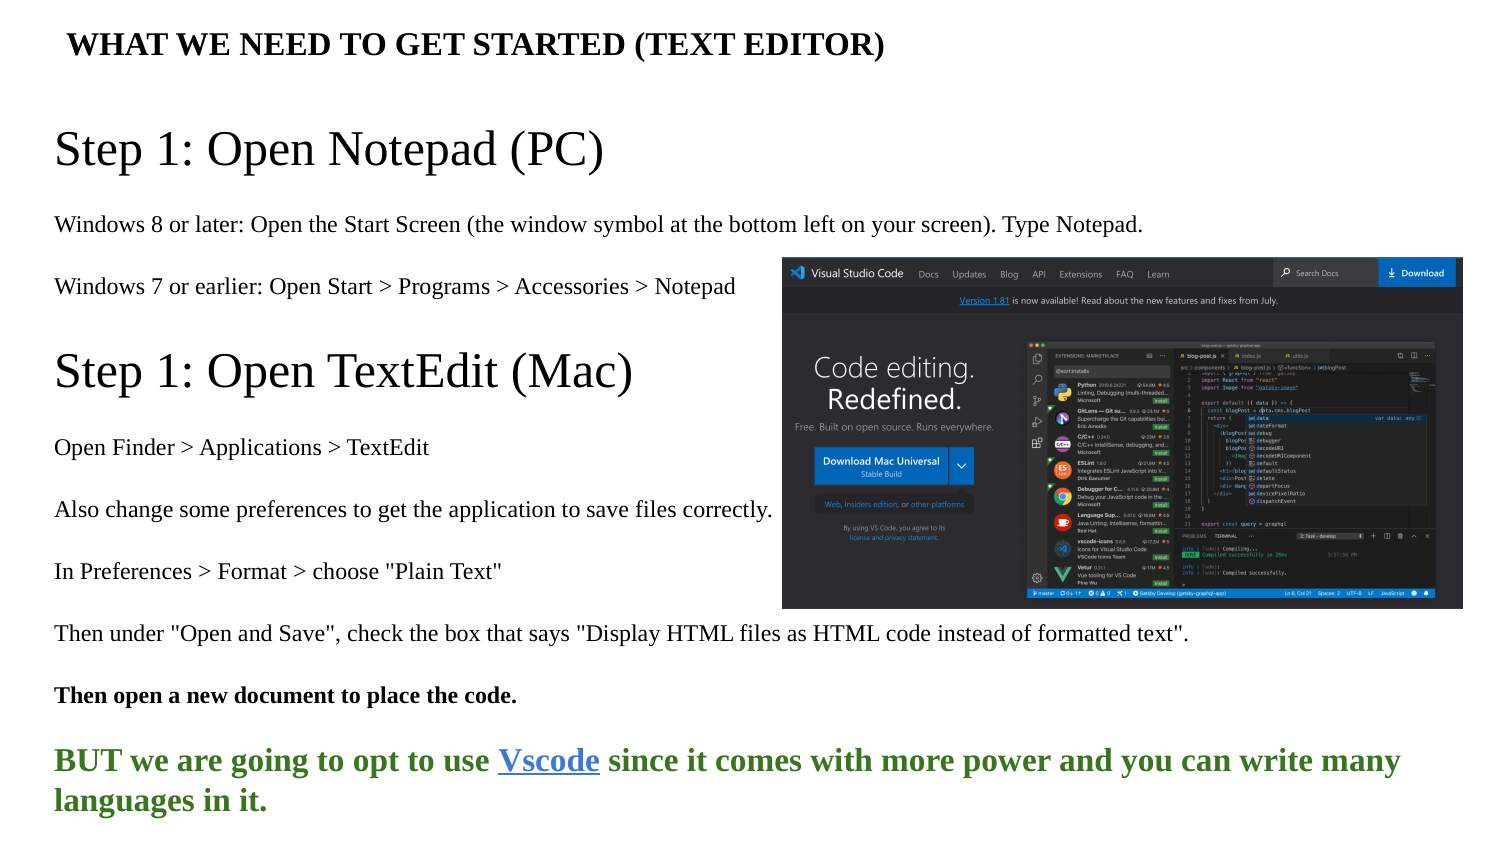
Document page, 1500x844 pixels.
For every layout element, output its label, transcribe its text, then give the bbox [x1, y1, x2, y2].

title WHAT WE NEED TO GET STARTED (TEXT EDITOR) [51, 6, 1449, 77]
subtitle Step 1: Open Notepad (PC) Windows 8 or later: Open the Start Screen (the window symbol at the bottom left on your screen). Type Notepad. Windows 7 or earlier: Open Start > Programs > Accessories > Notepad Step 1: Open TextEdit (Mac) Open Finder > Applications > TextEdit Also change some preferences to get the application to save files correctly. In Preferences > Format > choose "Plain Text" Then under "Open and Save", check the box that says "Display HTML files as HTML code instead of formatted text". Then open a new document to place the code. BUT we are going to opt to use Vscode since it comes with more power and you can write many languages in it. [39, 90, 1486, 836]
picture [782, 257, 1463, 609]
